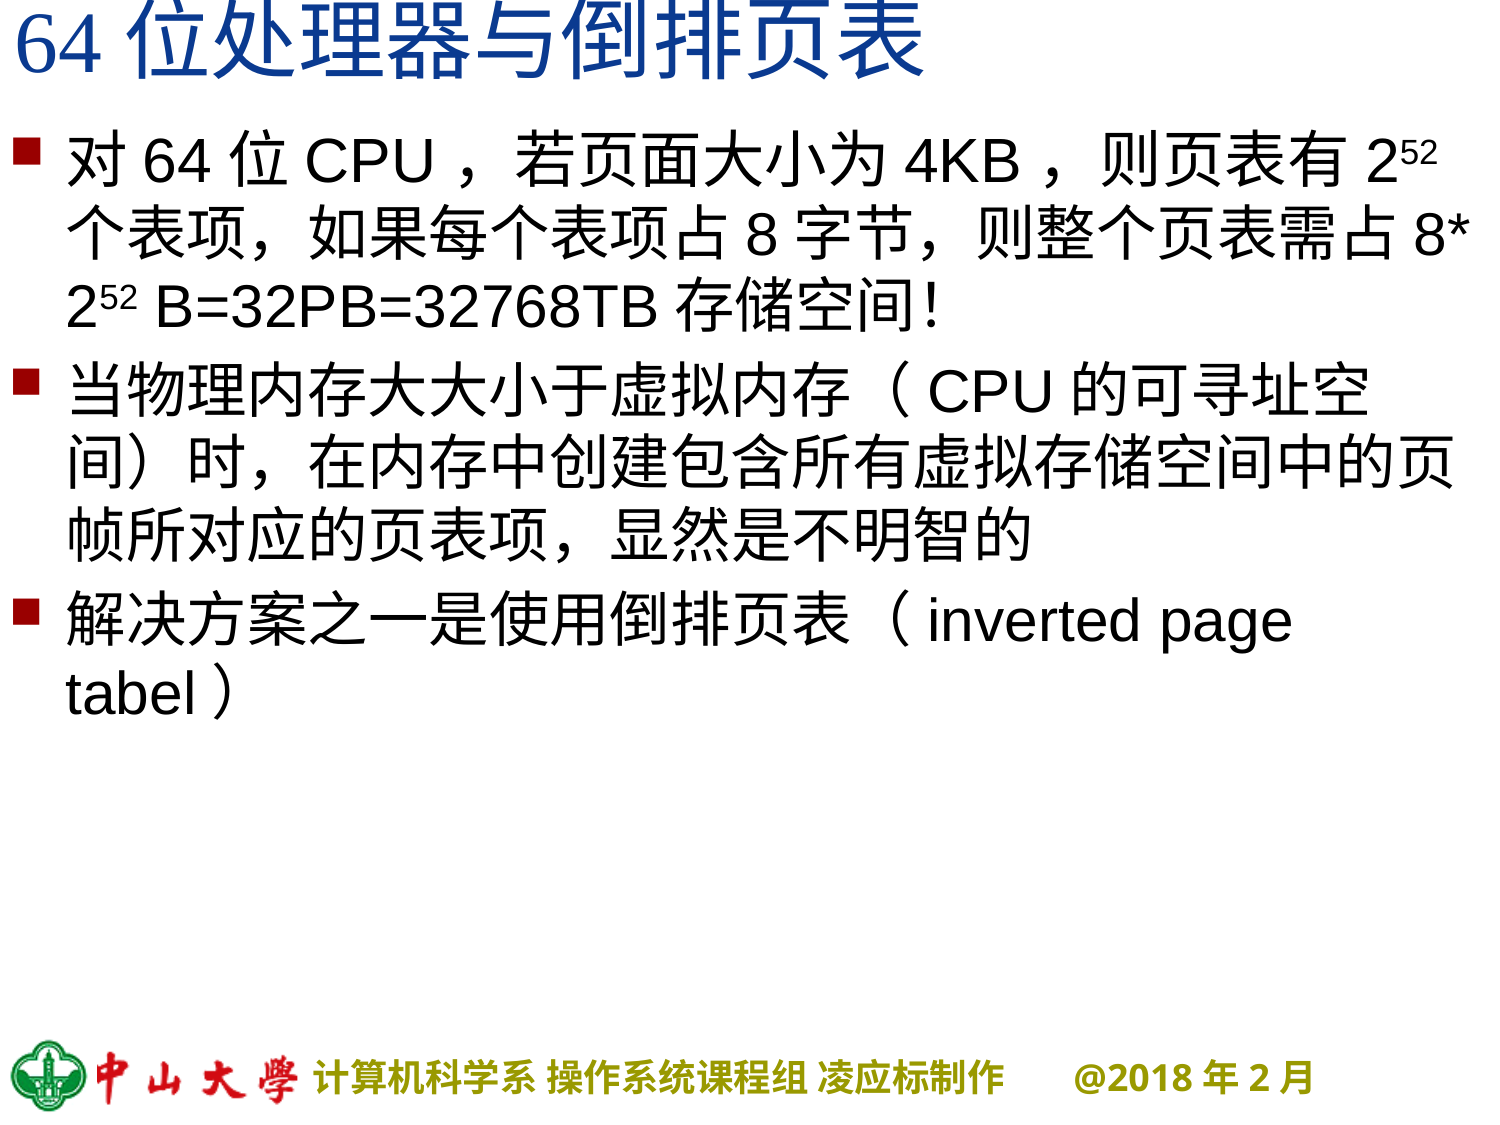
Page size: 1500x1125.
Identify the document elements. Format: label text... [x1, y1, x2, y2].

list 对64位CPU，若页面大小为4KB，则页表有252个表项，如果每个表项占8字节，则整个页表需占8* 252 B=32PB=32768TB存储空间！ 当物理内存大大小于虚拟内存（CPU的可寻址空间）时，在内存中创建包含所有虚拟存储空间中的页帧所对应的页表项，显然是不明智的 解决方案之一是使用倒排页表（inverted page tabel） [0, 112, 1495, 1025]
picture [0, 1037, 307, 1121]
title 64位处理器与倒排页表 [0, 0, 1500, 98]
